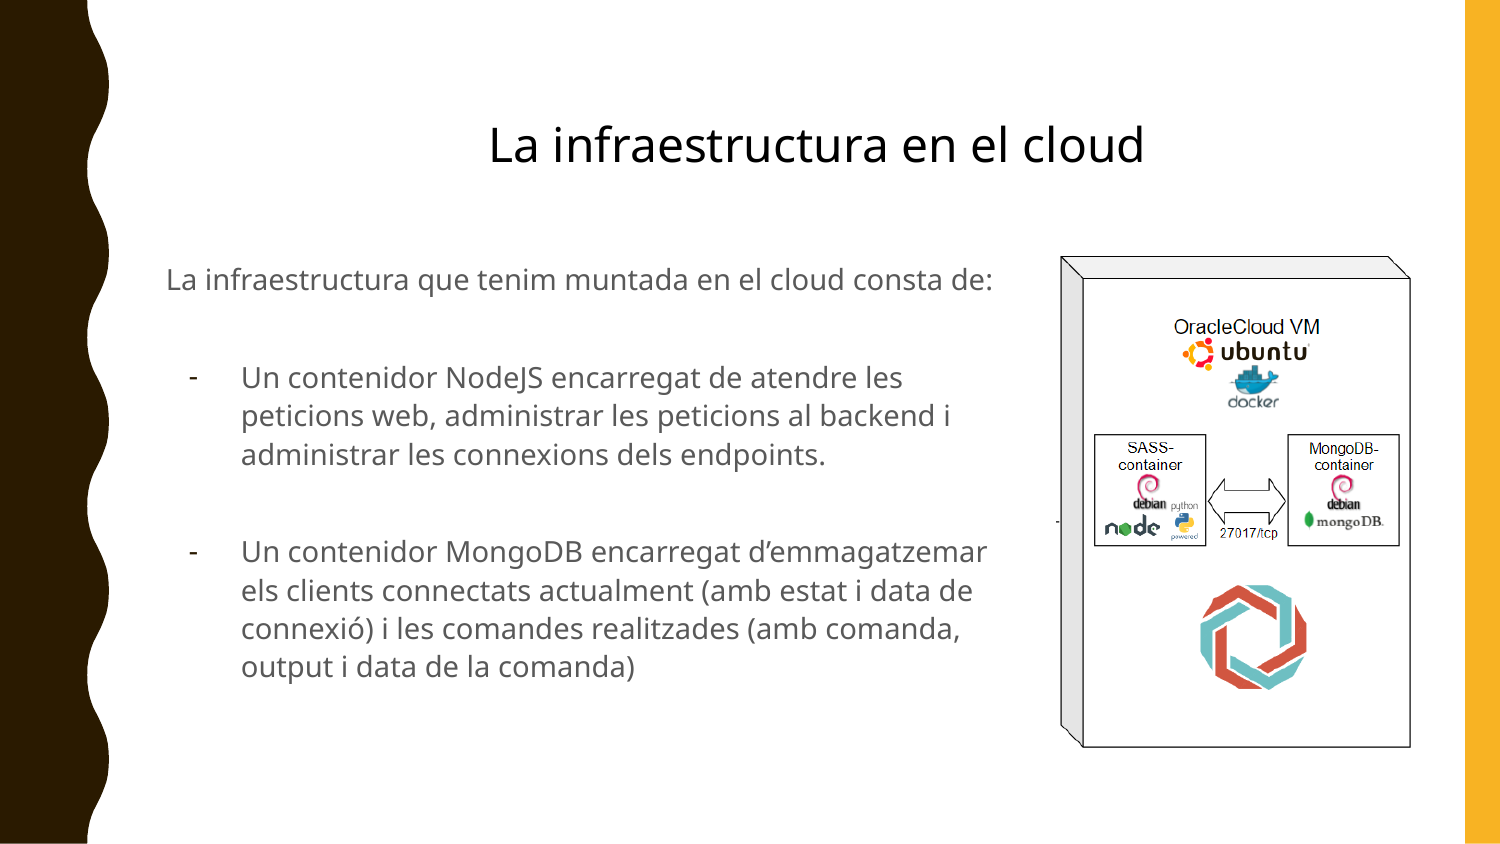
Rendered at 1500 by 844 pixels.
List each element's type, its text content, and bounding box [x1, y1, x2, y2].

title La infraestructura en el cloud [154, 46, 1407, 231]
picture [1056, 251, 1418, 752]
list La infraestructura que tenim muntada en el cloud consta de: Un contenidor NodeJS encarregat de atendre les peticions web, administrar les peticions al backend i administrar les connexions dels endpoints. Un contenidor MongoDB encarregat d’emmagatzemar els clients connectats actualment (amb estat i data de connexió) i les comandes realitzades (amb comanda, output i data de la comanda) [154, 252, 1040, 752]
